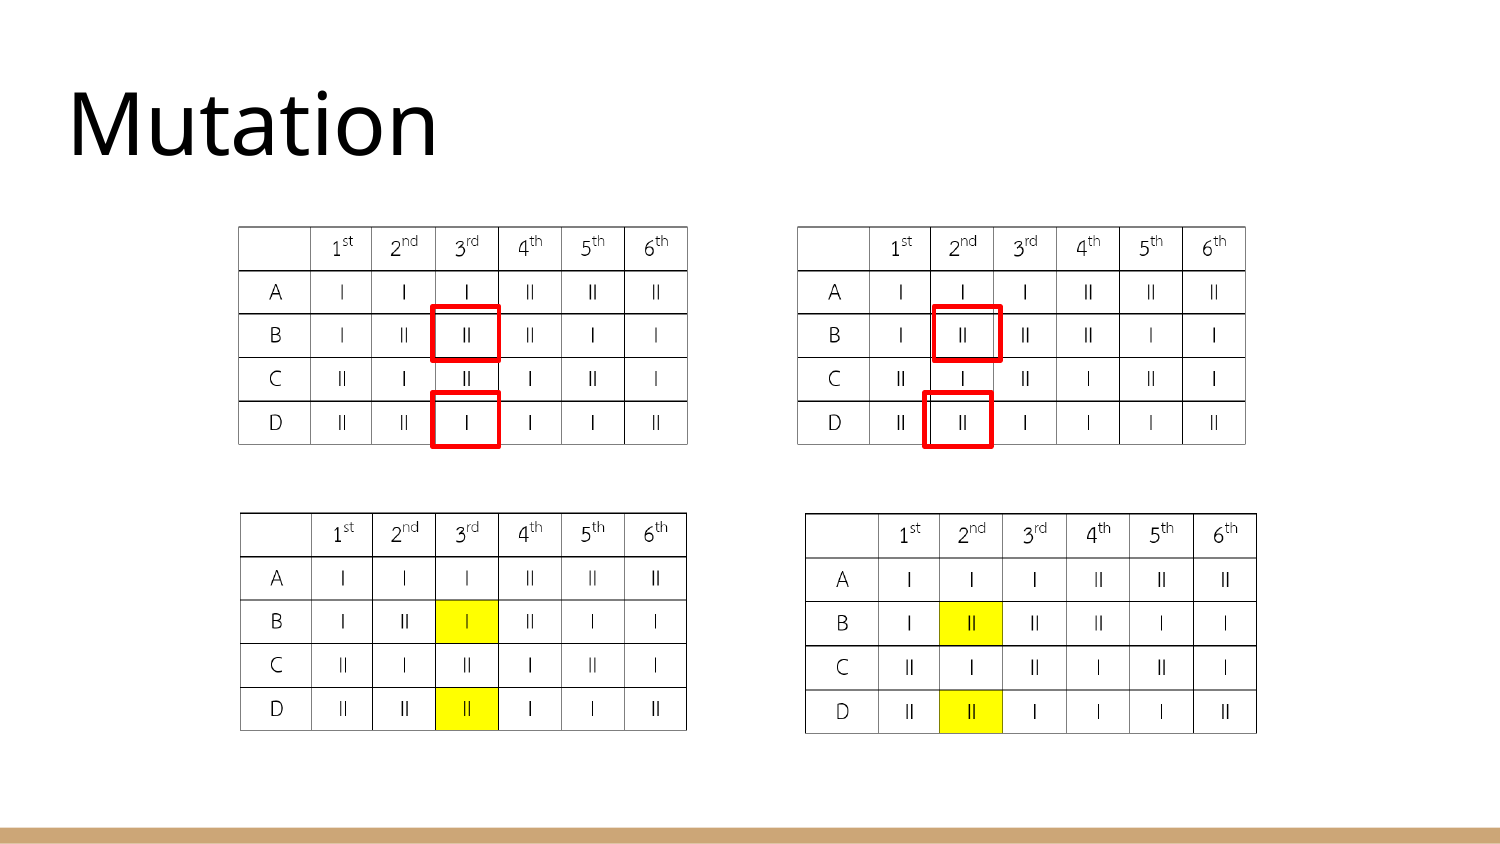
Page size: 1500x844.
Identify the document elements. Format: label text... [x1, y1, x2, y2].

title Mutation [51, 51, 1449, 189]
picture [227, 212, 704, 455]
picture [796, 504, 1273, 744]
picture [785, 212, 1263, 455]
picture [227, 500, 704, 747]
